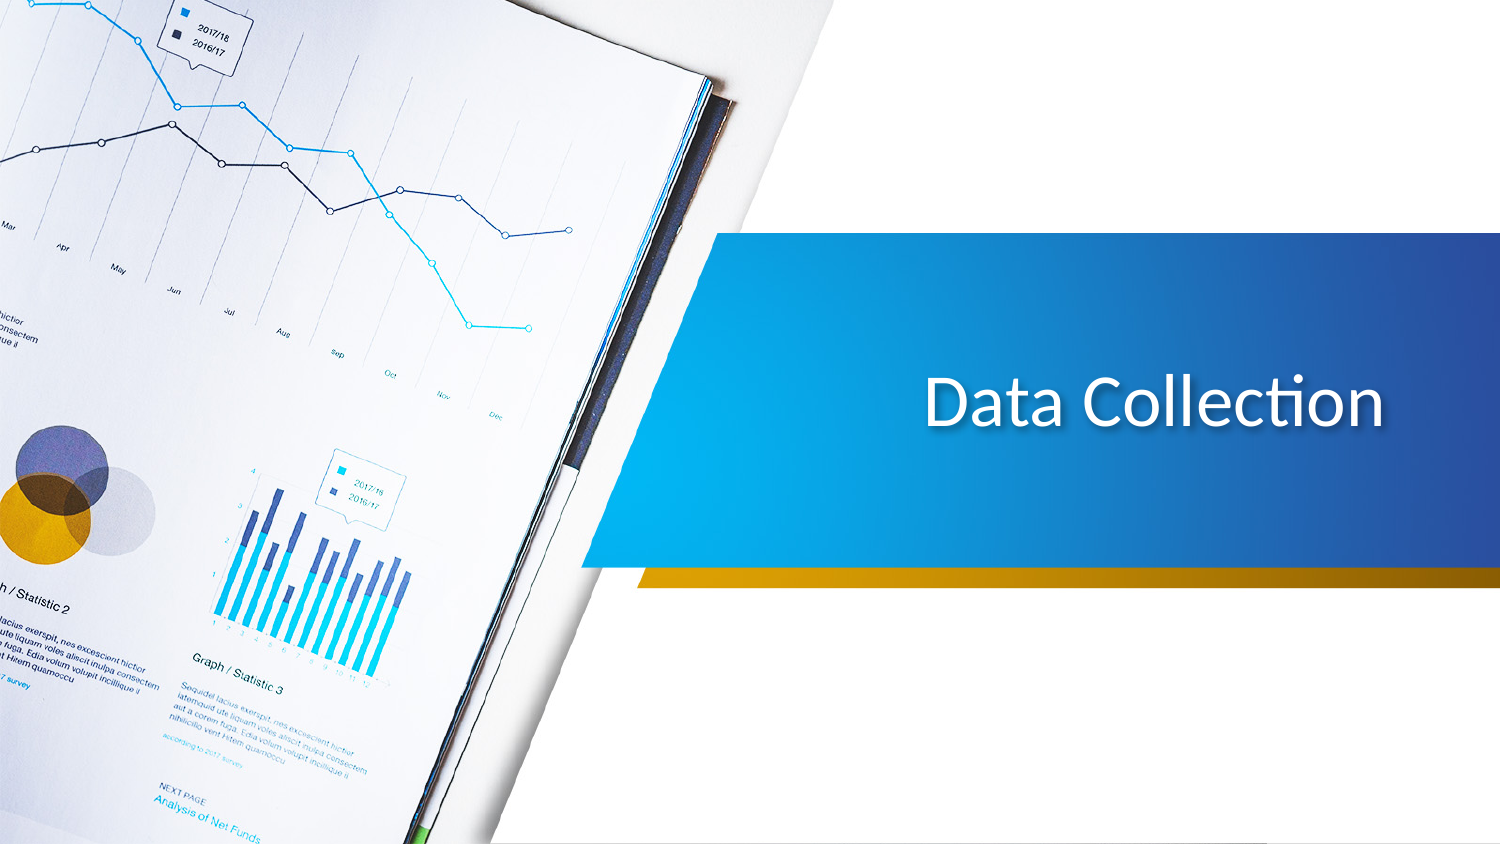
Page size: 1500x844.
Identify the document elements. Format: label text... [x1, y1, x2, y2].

title Data Collection [374, 271, 1402, 523]
picture [0, 0, 1500, 844]
